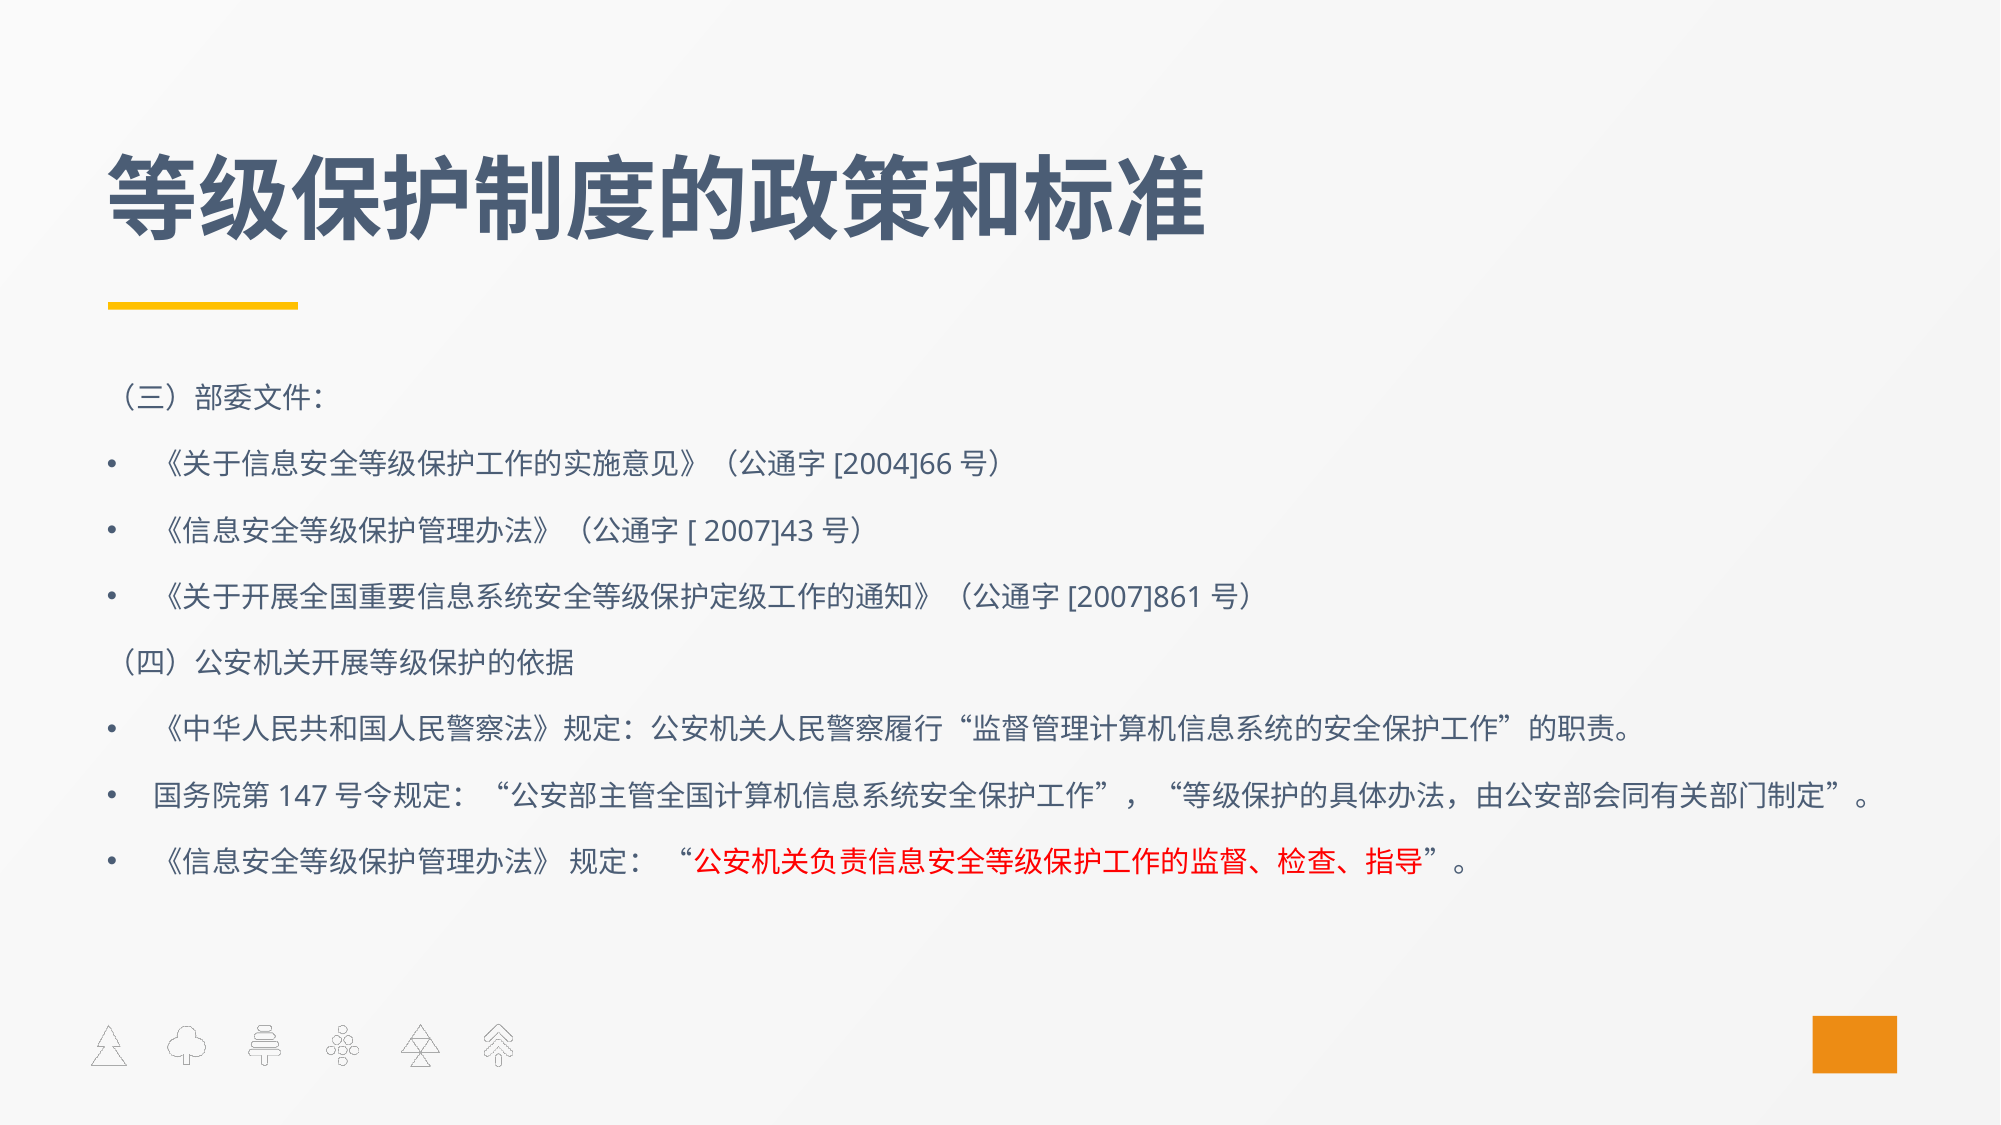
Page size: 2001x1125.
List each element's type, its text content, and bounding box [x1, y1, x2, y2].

slide_number [1808, 1013, 1902, 1078]
text_box [107, 301, 299, 311]
picture [72, 1015, 530, 1080]
list （三）部委文件： 《关于信息安全等级保护工作的实施意见》（公通字[2004]66号） 《信息安全等级保护管理办法》（公通字[ 2007]43号） 《关于开展全国重要信息系统安全等级保护定级工作的通知》（公通字[2007]861号） （四）公安机关开展等级保护的依据 《中华人民共和国人民警察法》规定：公安机关人民警察履行“监督管理计算机信息系统的安全保护工作”的职责。 国务院第147号令规定：“公安部主管全国计算机信息系统安全保护工作”，“等级保护的具体办法，由公安部会同有关部门制定”。 《信息安全等级保护管理办法》 规定： “公安机关负责信息安全等级保护工作的监督、检查、指导”。 [91, 361, 1902, 1016]
title 等级保护制度的政策和标准 [91, 138, 1888, 267]
